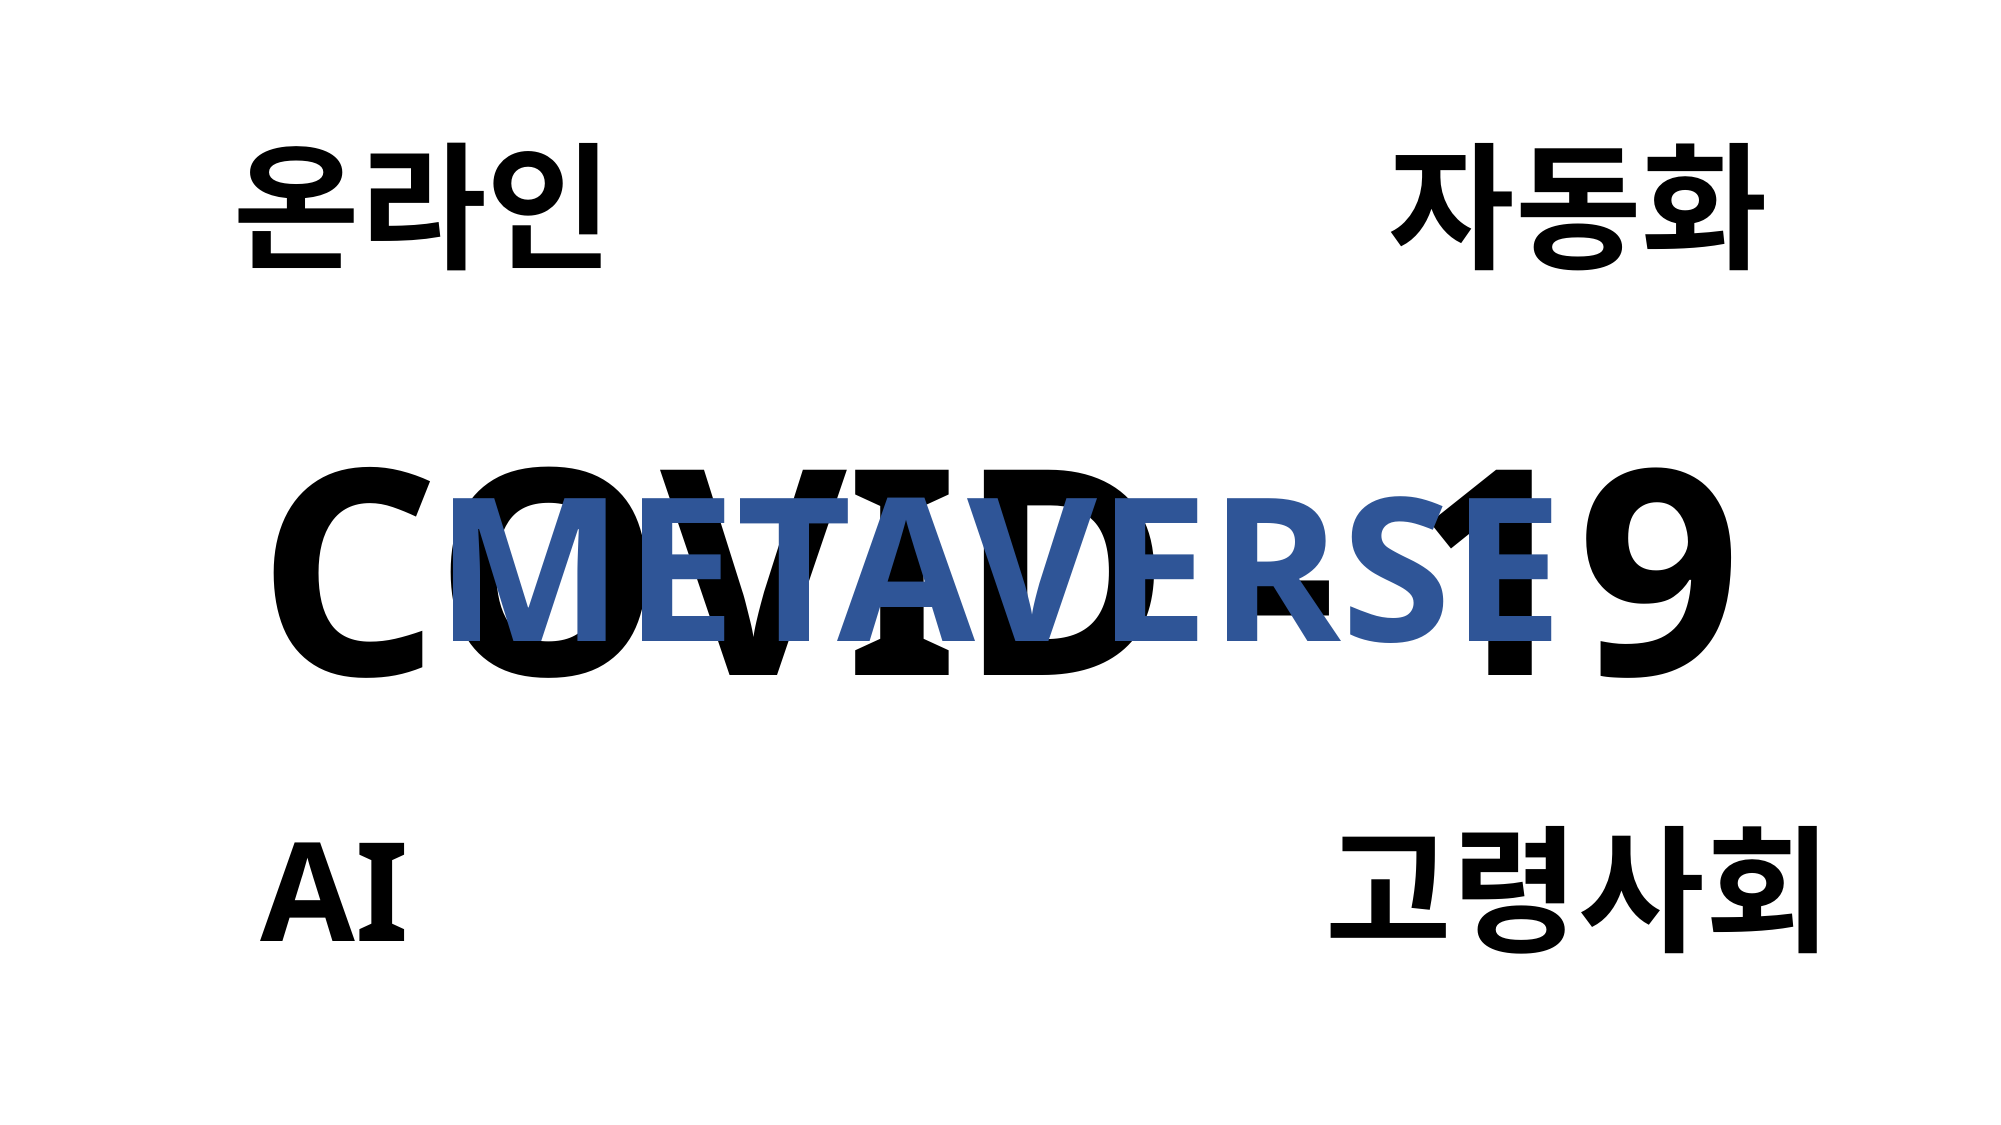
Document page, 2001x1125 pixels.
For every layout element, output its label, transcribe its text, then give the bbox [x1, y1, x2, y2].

text_box COVID - 19 [241, 380, 1758, 741]
text_box 온라인 [218, 113, 629, 294]
text_box AI [245, 796, 425, 977]
text_box METAVERSE [420, 433, 1580, 689]
text_box 고령사회 [1310, 796, 1847, 977]
text_box 자동화 [1373, 113, 1784, 294]
